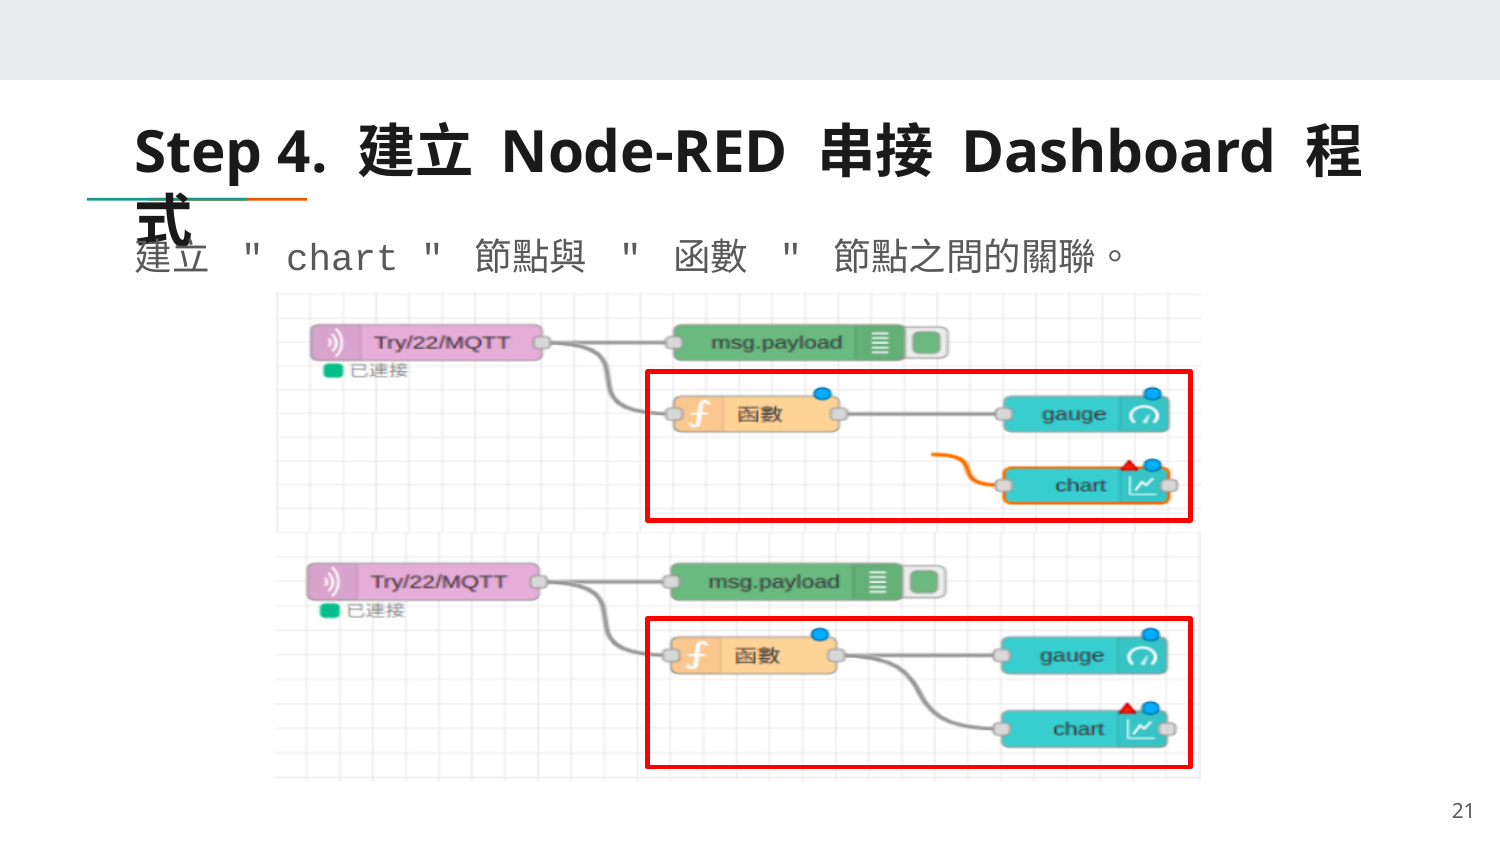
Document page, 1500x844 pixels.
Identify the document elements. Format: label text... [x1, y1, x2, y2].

picture [274, 292, 1201, 782]
title Step 4. 建立 Node-RED 串接 Dashboard 程式 [119, 98, 1381, 187]
slide_number ‹#› [1400, 779, 1491, 844]
list 建立 " chart " 節點與 " 函數 " 節點之間的關聯。 [119, 211, 1381, 583]
